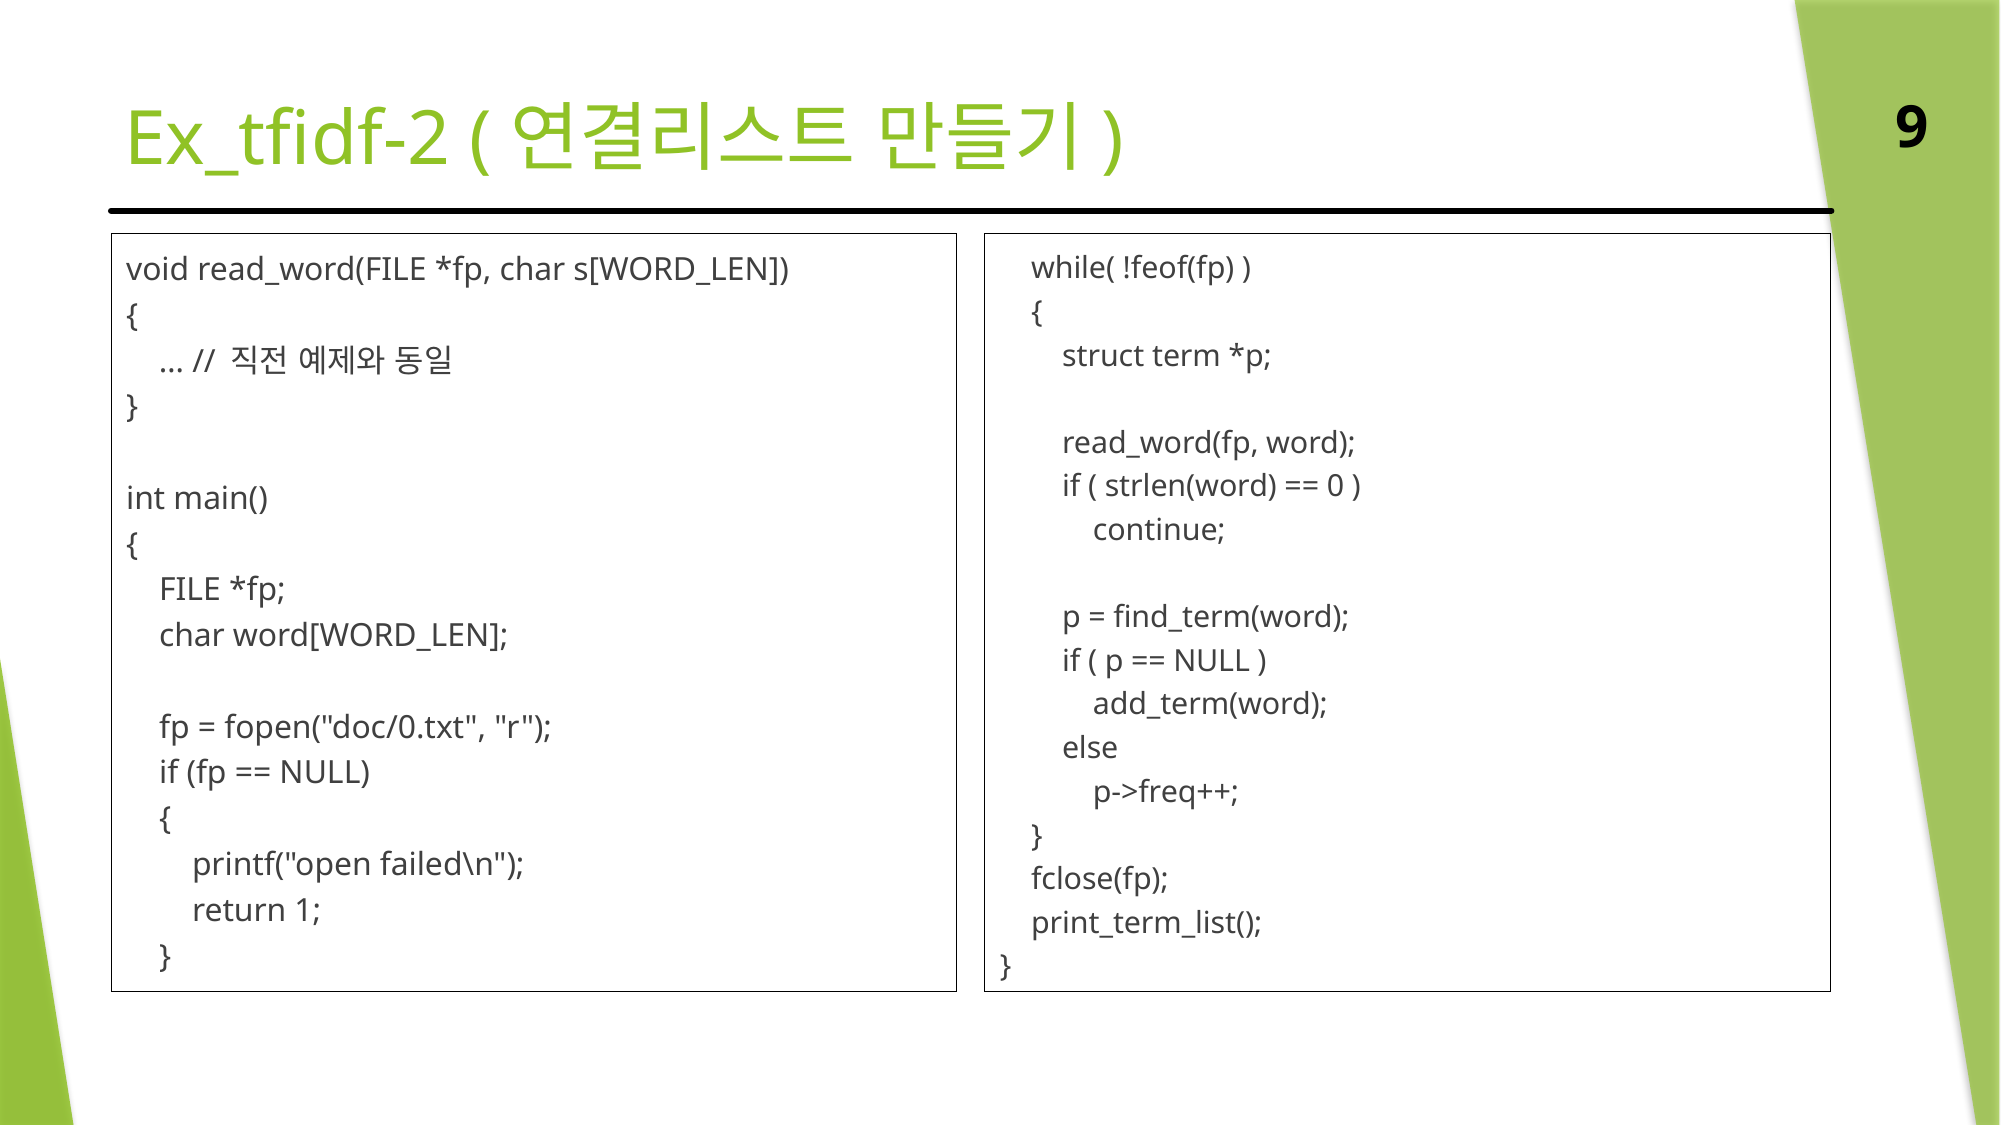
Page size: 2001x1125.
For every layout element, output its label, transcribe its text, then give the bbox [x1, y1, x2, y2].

slide_number 9 [1831, 99, 1944, 159]
list while( !feof(fp) ) { struct term *p; read_word(fp, word); if ( strlen(word) == 0 ) continue; p = find_term(word); if ( p == NULL ) add_term(word); else p->freq++; } fclose(fp); print_term_list(); } [984, 233, 1831, 992]
title Ex_tfidf-2 (연결리스트 만들기) [109, 74, 1778, 195]
list void read_word(FILE *fp, char s[WORD_LEN]) { … // 직전 예제와 동일 } int main() { FILE *fp; char word[WORD_LEN]; fp = fopen("doc/0.txt", "r"); if (fp == NULL) { printf("open failed\n"); return 1; } [111, 233, 957, 992]
